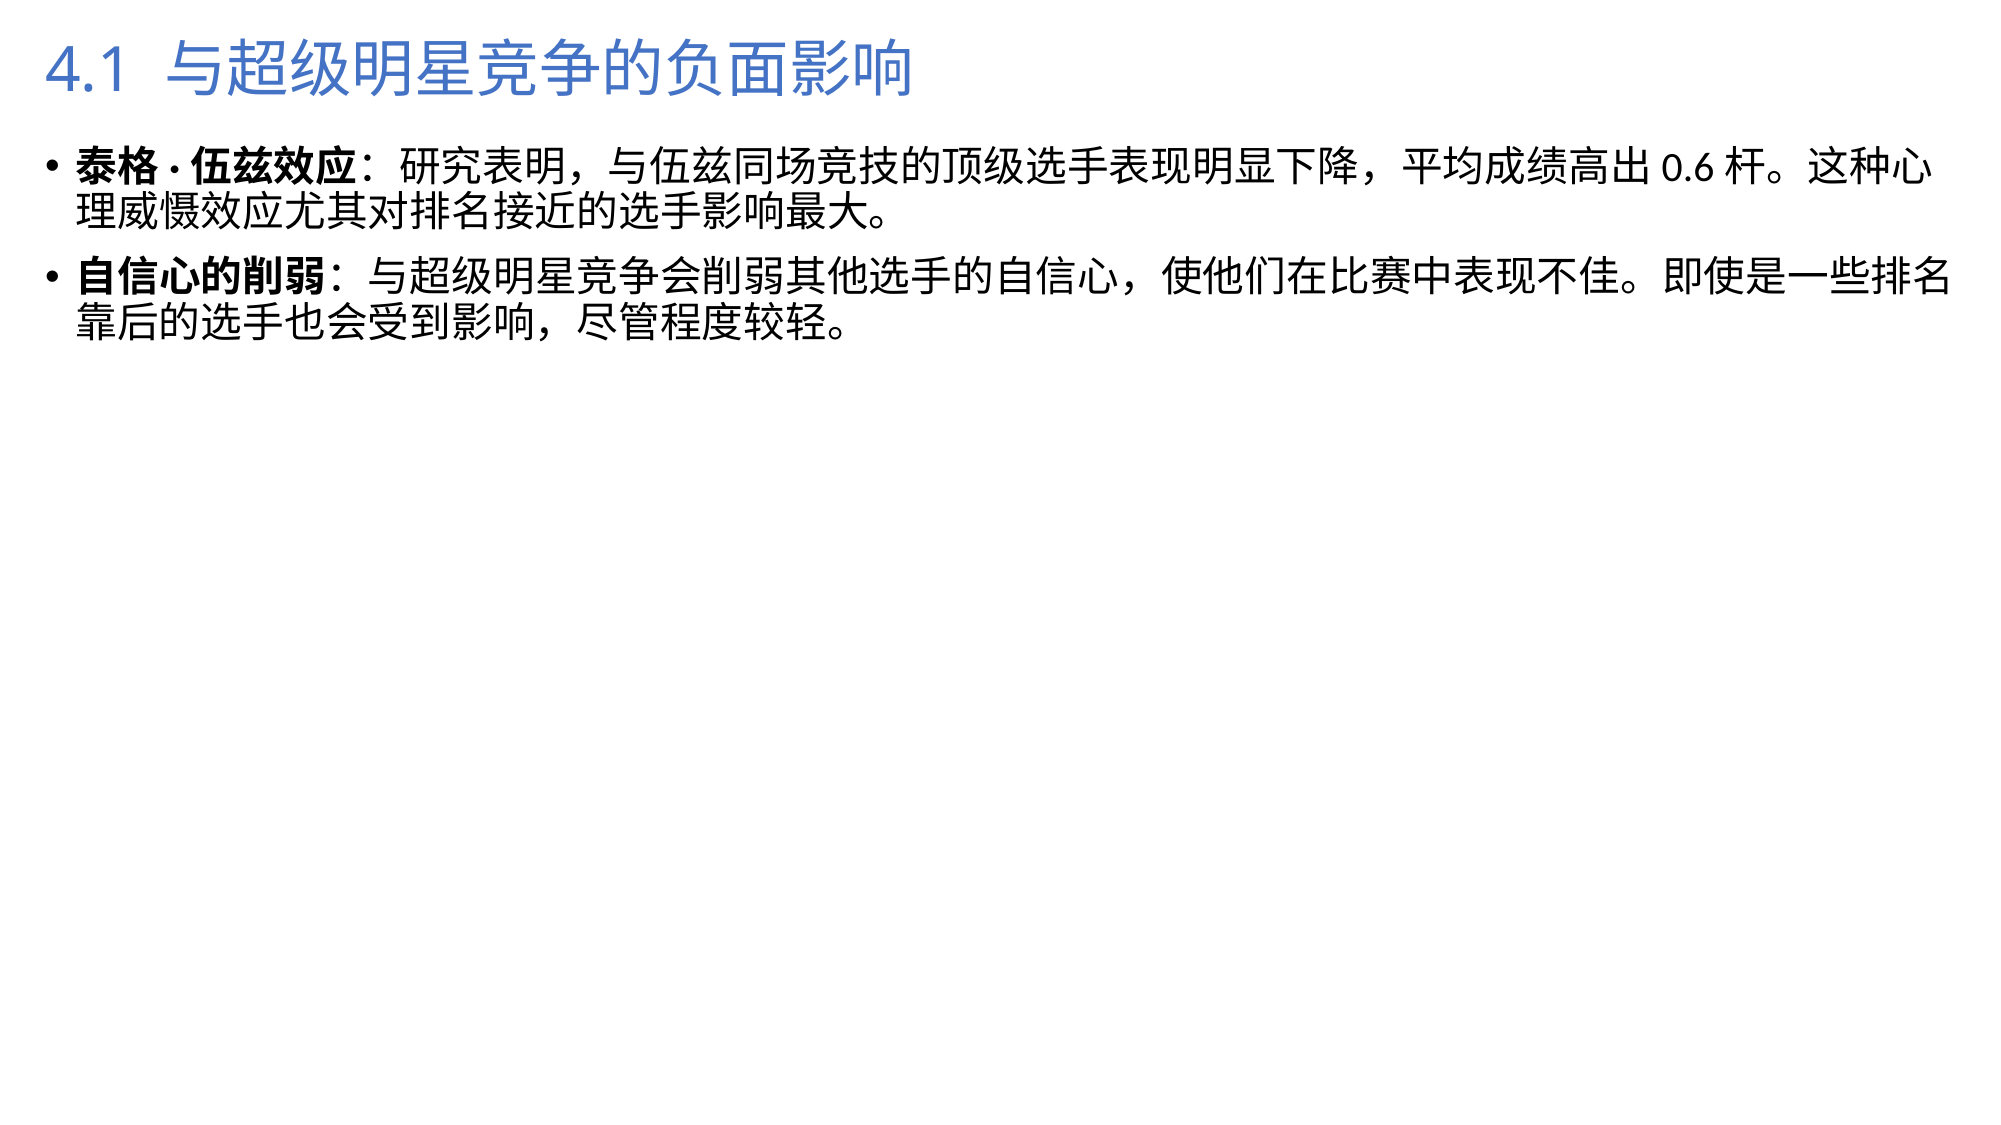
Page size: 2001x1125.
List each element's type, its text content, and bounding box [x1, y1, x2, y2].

title 4.1 与超级明星竞争的负面影响 [30, 29, 1970, 93]
list 泰格·伍兹效应：研究表明，与伍兹同场竞技的顶级选手表现明显下降，平均成绩高出0.6杆。这种心理威慑效应尤其对排名接近的选手影响最大。 自信心的削弱：与超级明星竞争会削弱其他选手的自信心，使他们在比赛中表现不佳。即使是一些排名靠后的选手也会受到影响，尽管程度较轻。 [30, 137, 1970, 1065]
